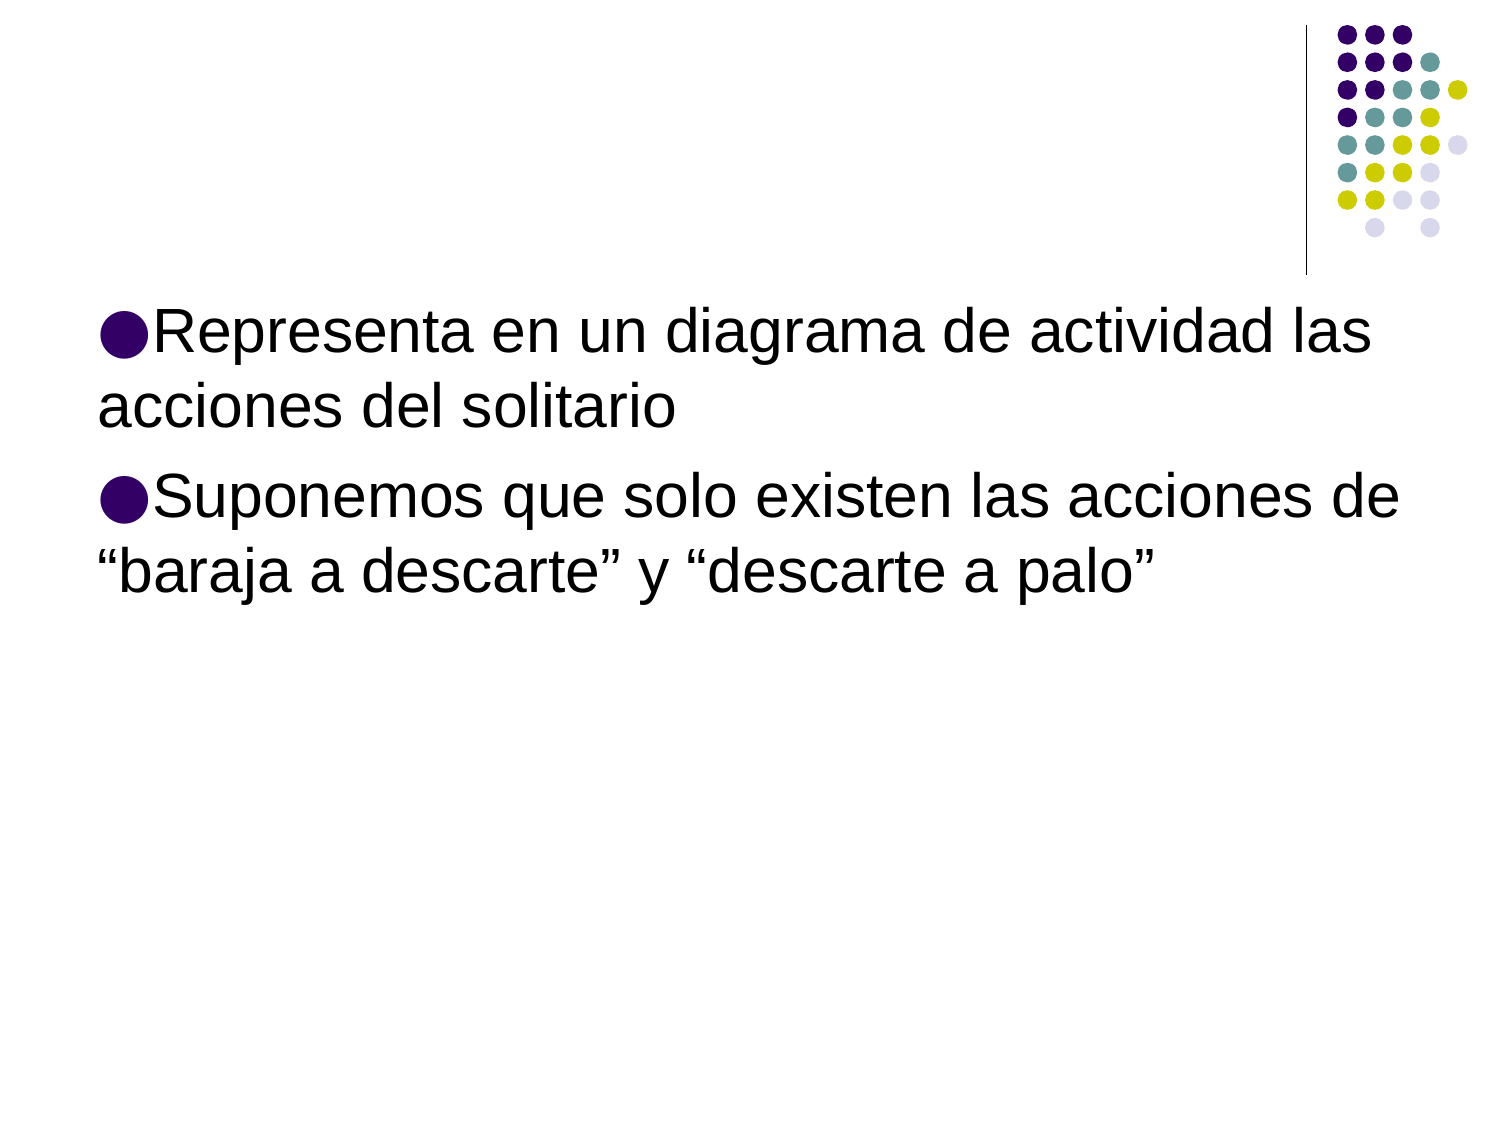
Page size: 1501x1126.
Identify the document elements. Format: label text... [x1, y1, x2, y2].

list Representa en un diagrama de actividad las acciones del solitario Suponemos que solo existen las acciones de “baraja a descarte” y “descarte a palo” [75, 282, 1426, 1006]
